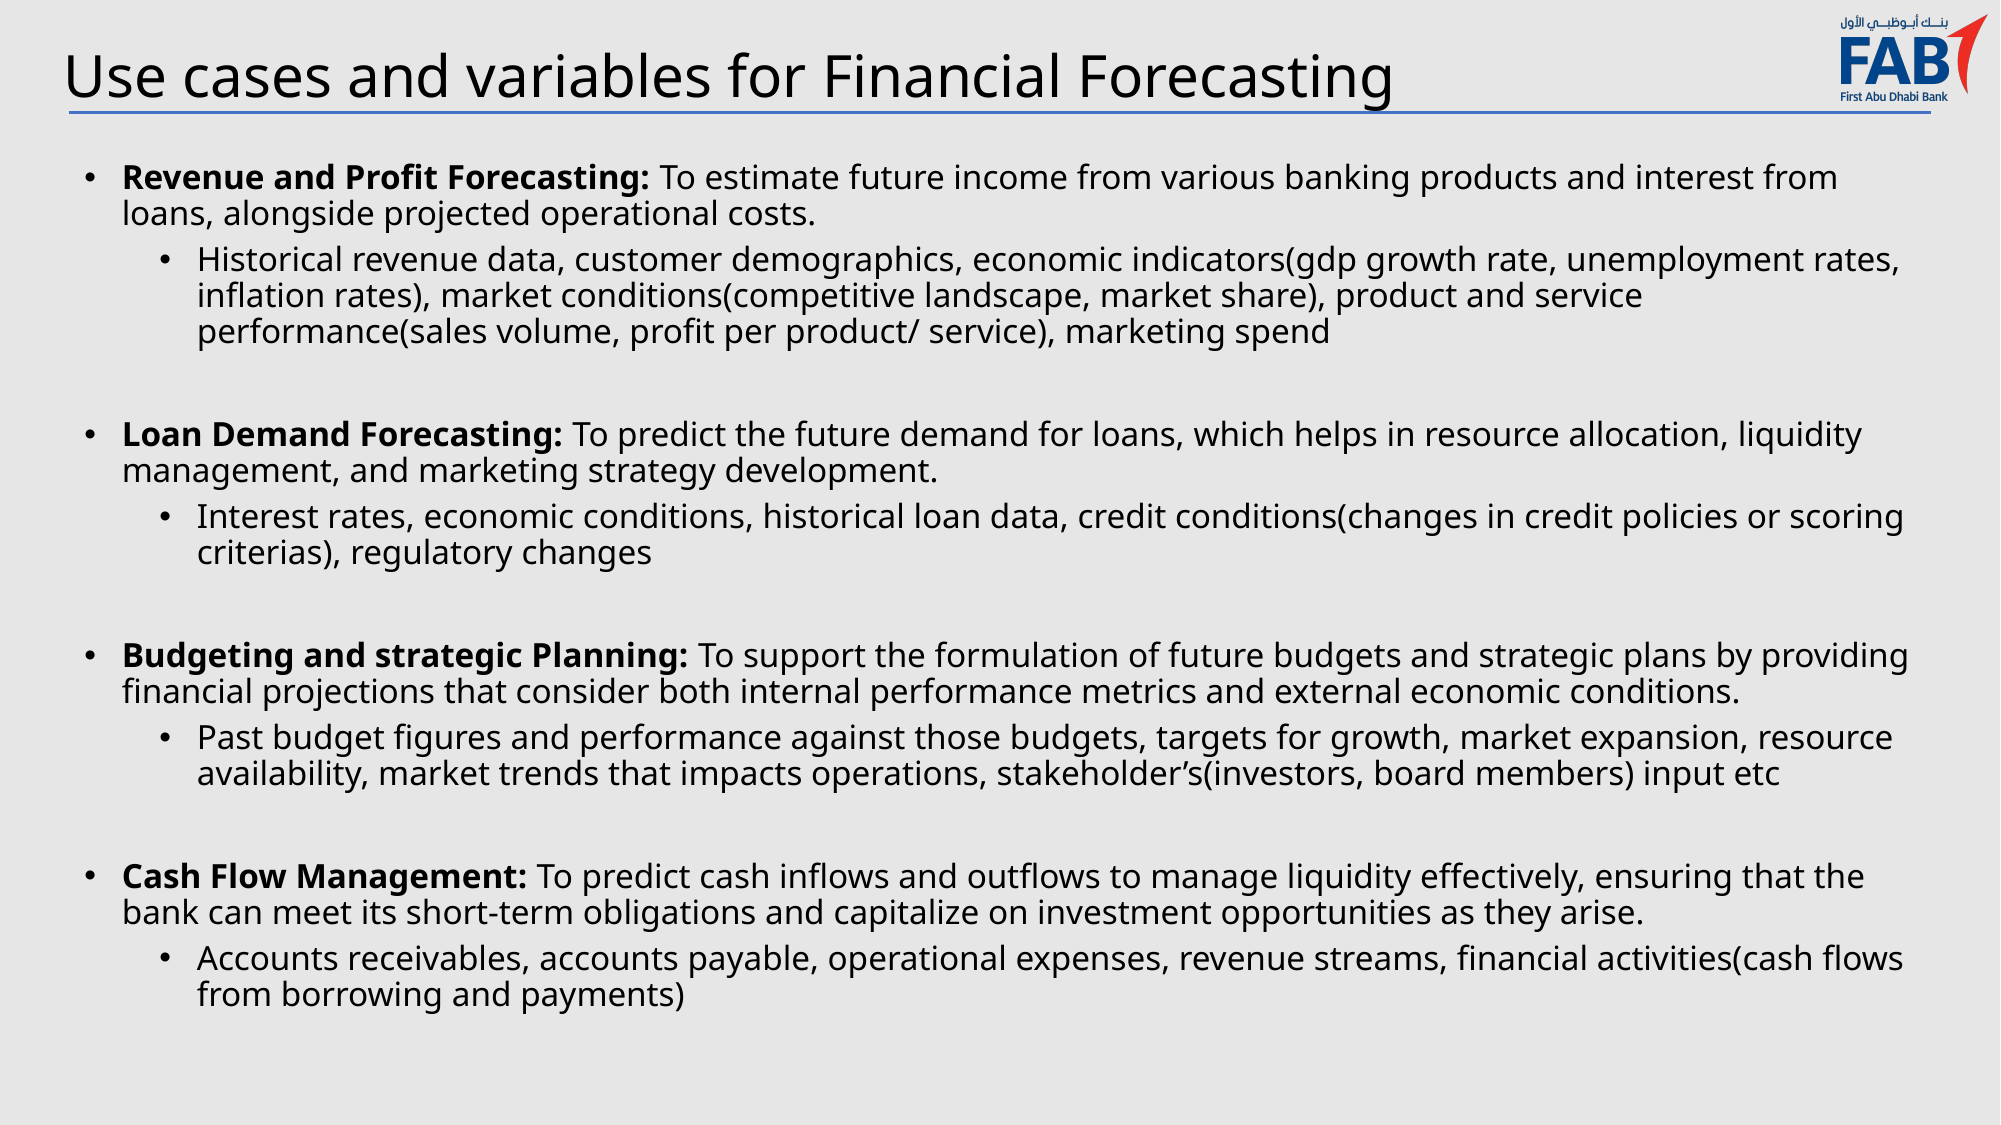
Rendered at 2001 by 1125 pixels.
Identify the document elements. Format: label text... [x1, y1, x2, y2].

list Revenue and Profit Forecasting: To estimate future income from various banking products and interest from loans, alongside projected operational costs. Historical revenue data, customer demographics, economic indicators(gdp growth rate, unemployment rates, inflation rates), market conditions(competitive landscape, market share), product and service performance(sales volume, profit per product/ service), marketing spend Loan Demand Forecasting: To predict the future demand for loans, which helps in resource allocation, liquidity management, and marketing strategy development. Interest rates, economic conditions, historical loan data, credit conditions(changes in credit policies or scoring criterias), regulatory changes Budgeting and strategic Planning: To support the formulation of future budgets and strategic plans by providing financial projections that consider both internal performance metrics and external economic conditions. Past budget figures and performance against those budgets, targets for growth, market expansion, resource availability, market trends that impacts operations, stakeholder’s(investors, board members) input etc Cash Flow Management: To predict cash inflows and outflows to manage liquidity effectively, ensuring that the bank can meet its short-term obligations and capitalize on investment opportunities as they arise. Accounts receivables, accounts payable, operational expenses, revenue streams, financial activities(cash flows from borrowing and payments) [69, 153, 1931, 1072]
text_box Use cases and variables for Financial Forecasting [49, 32, 1687, 117]
picture [1840, 14, 1988, 101]
